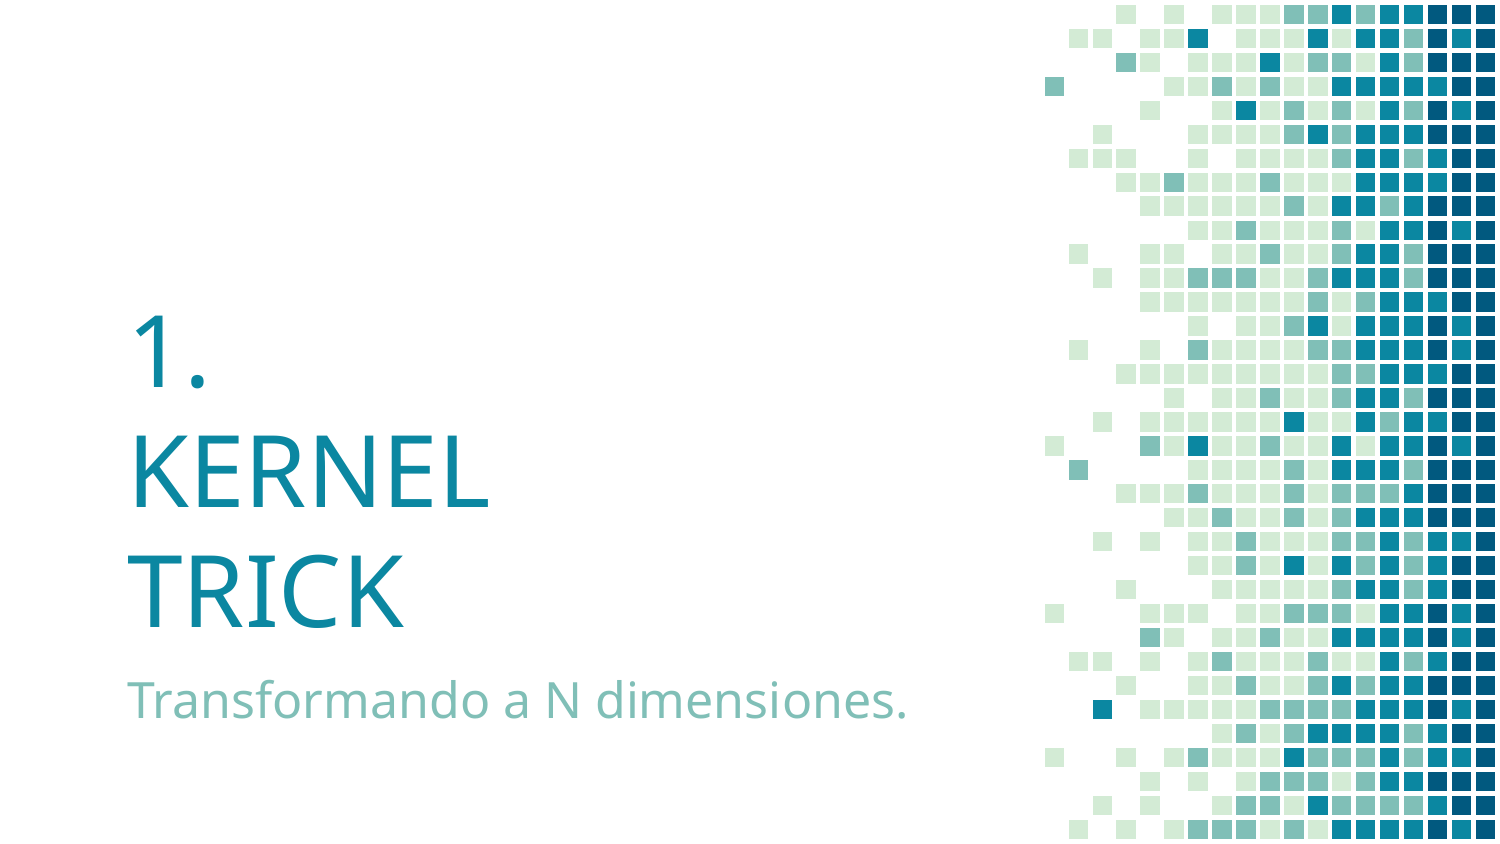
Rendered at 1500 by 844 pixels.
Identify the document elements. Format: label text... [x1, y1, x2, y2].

subtitle Transformando a N dimensiones. [112, 653, 977, 783]
title 1. KERNEL TRICK [112, 472, 977, 653]
